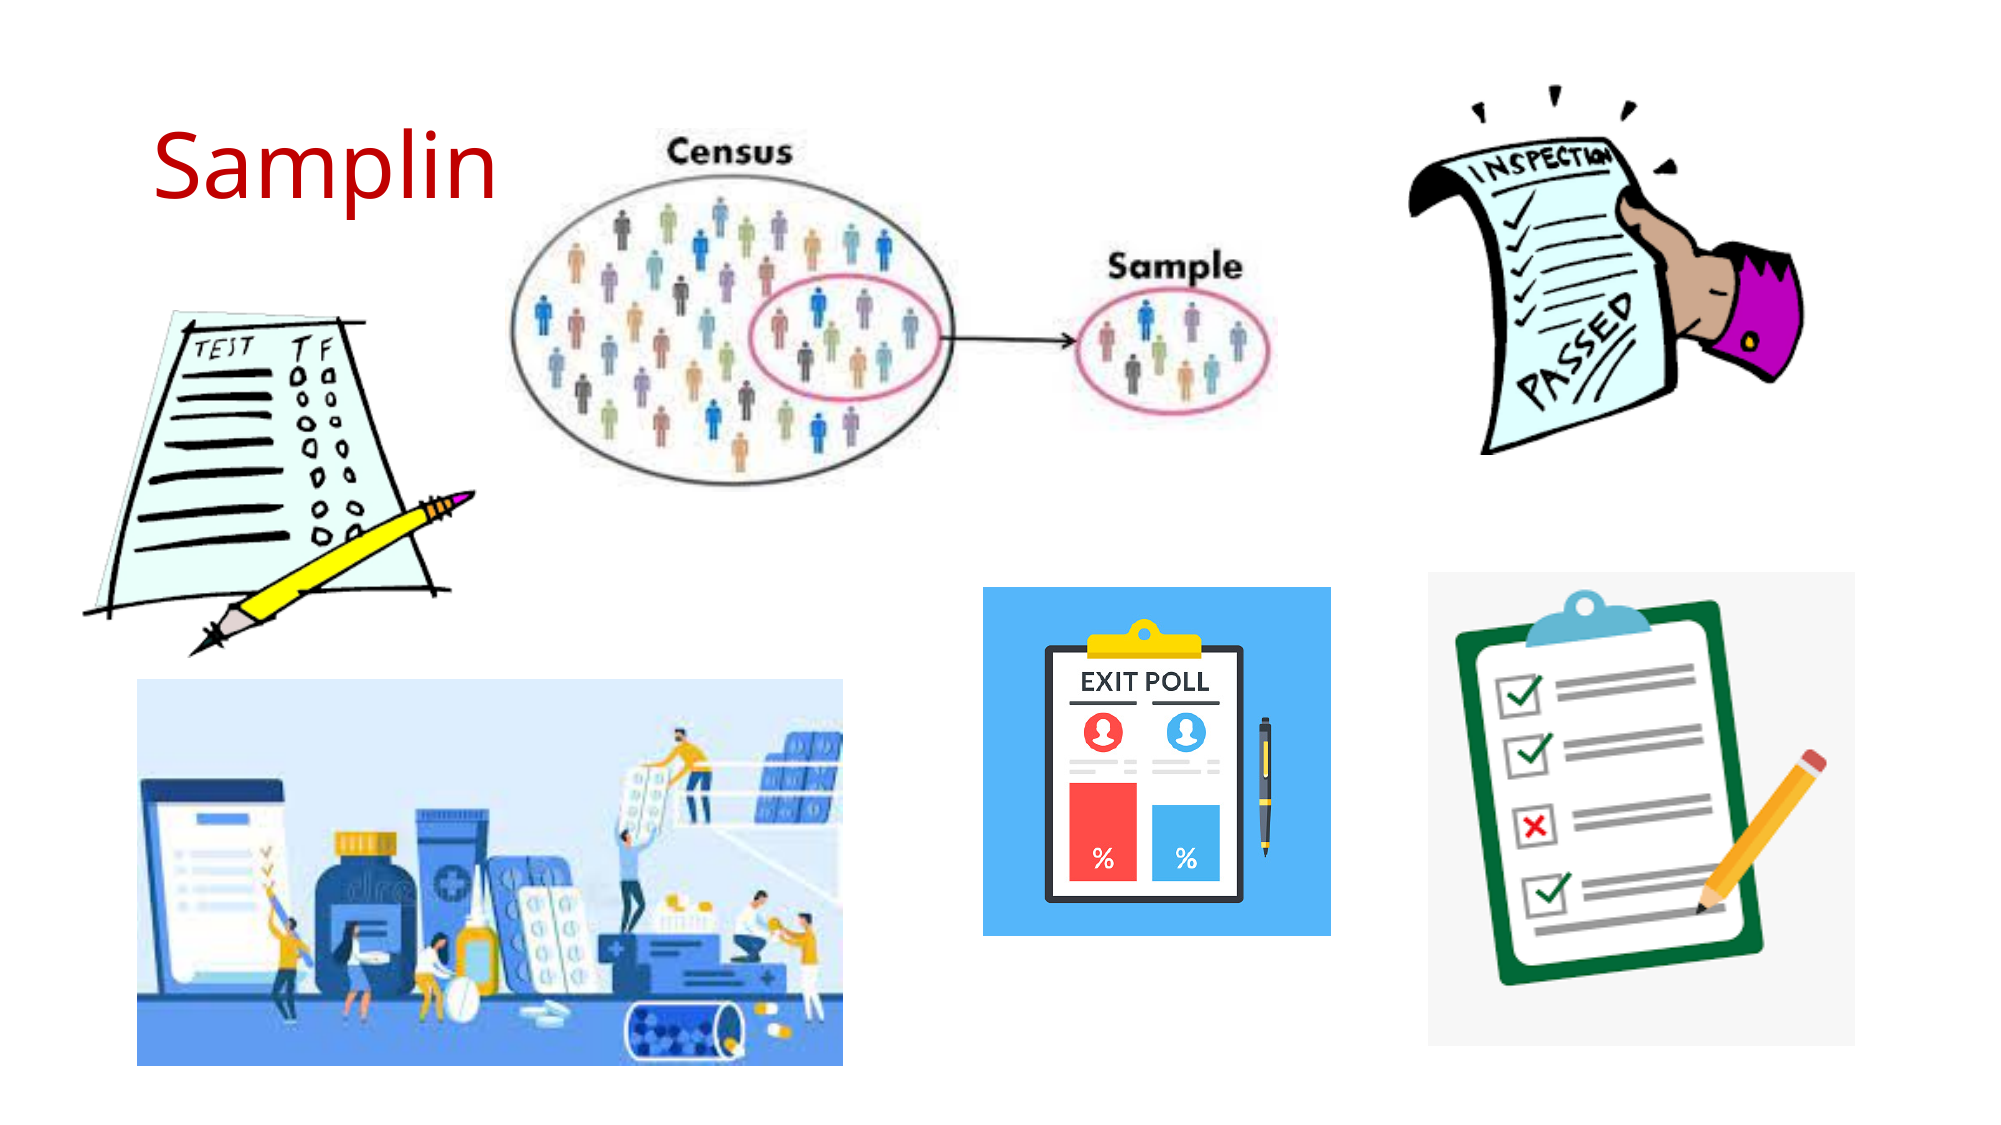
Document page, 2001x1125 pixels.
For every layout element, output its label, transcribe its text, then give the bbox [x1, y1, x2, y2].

picture [137, 679, 843, 1066]
picture [983, 587, 1331, 936]
picture [1428, 572, 1855, 1046]
picture [505, 128, 1278, 493]
picture [1408, 78, 1814, 455]
title Sampling [137, 59, 1863, 278]
picture [82, 310, 477, 658]
